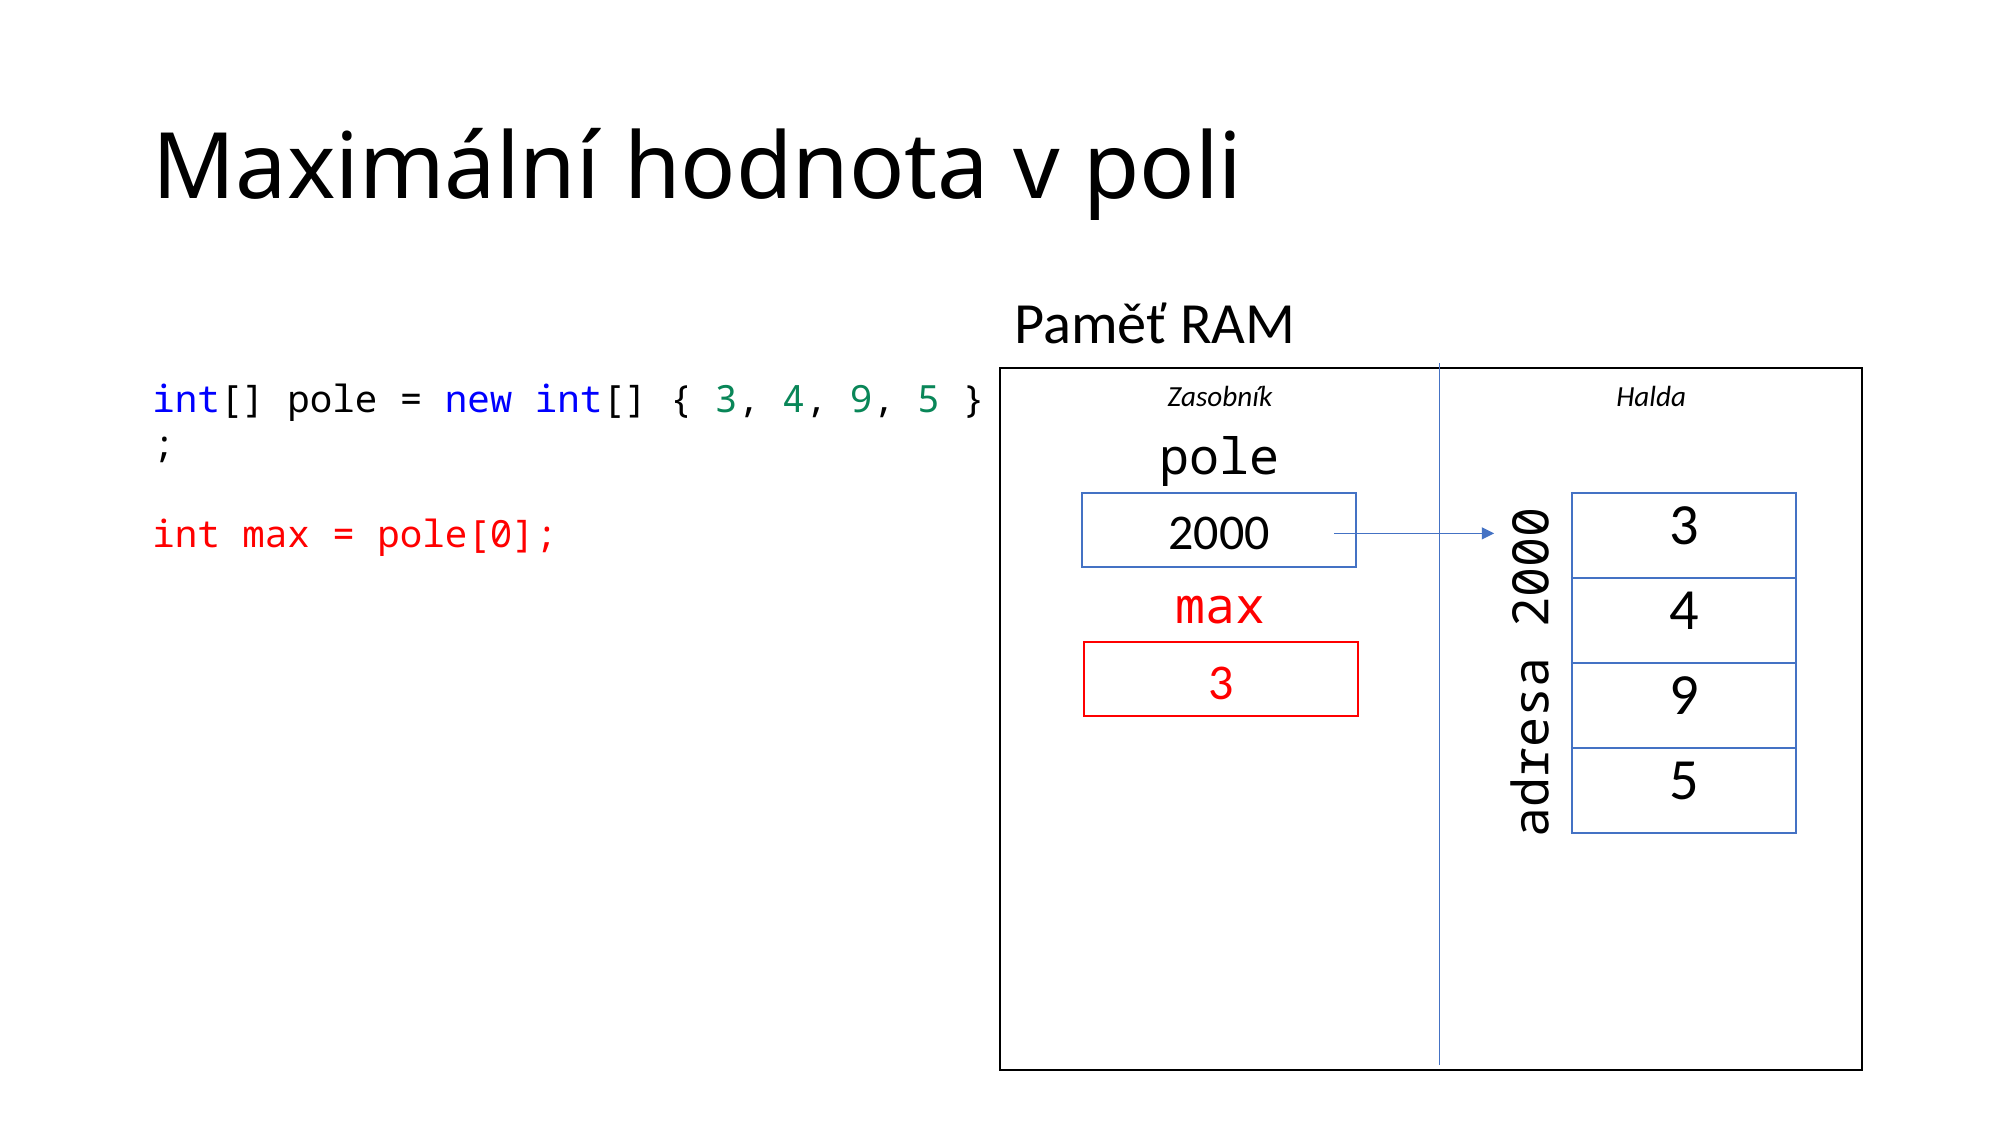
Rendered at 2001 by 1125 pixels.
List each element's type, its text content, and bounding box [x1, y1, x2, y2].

text_box Halda [1441, 370, 1863, 420]
text_box [999, 420, 1863, 1071]
table_cell 9 [1573, 664, 1795, 747]
table_cell 4 [1573, 579, 1795, 662]
text_box Paměť RAM [999, 277, 1863, 363]
text_box 2000 [1081, 492, 1357, 568]
text_box pole [1082, 420, 1357, 493]
text_box max [1083, 566, 1358, 642]
text_box int[] pole = new int[] { 3, 4, 9, 5 }; int max = pole[0]; [137, 367, 1000, 653]
text_box 3 [1083, 641, 1359, 717]
table_header 3 [1573, 494, 1795, 577]
text_box adresa 2000 [1490, 492, 1566, 883]
text_box Zasobník [1000, 369, 1439, 420]
title Maximální hodnota v poli [137, 59, 1863, 278]
table_cell 5 [1573, 749, 1795, 832]
